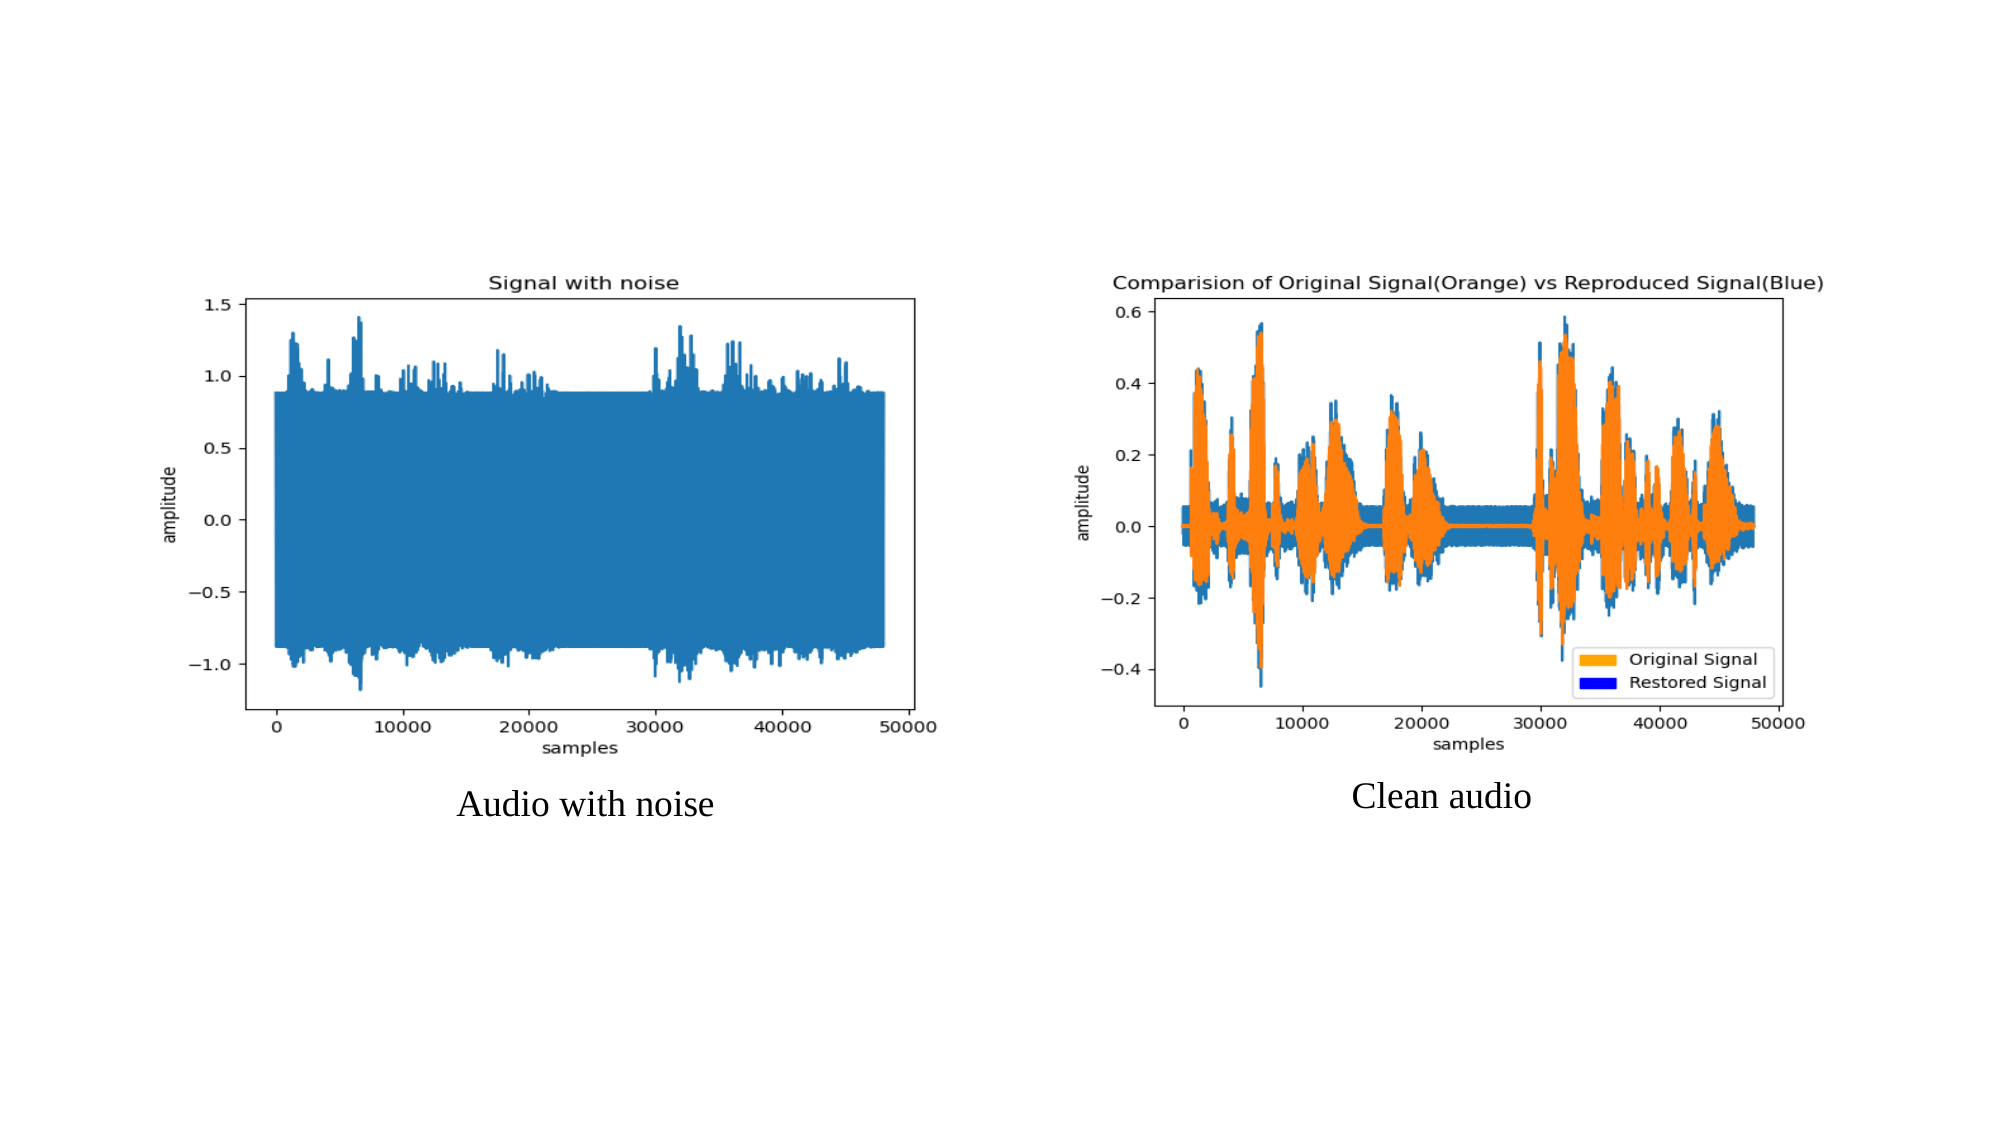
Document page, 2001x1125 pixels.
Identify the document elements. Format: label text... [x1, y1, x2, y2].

picture [147, 265, 952, 768]
text_box Audio with noise [295, 771, 886, 827]
text_box Clean audio [1151, 764, 1742, 819]
picture [1062, 265, 1837, 764]
